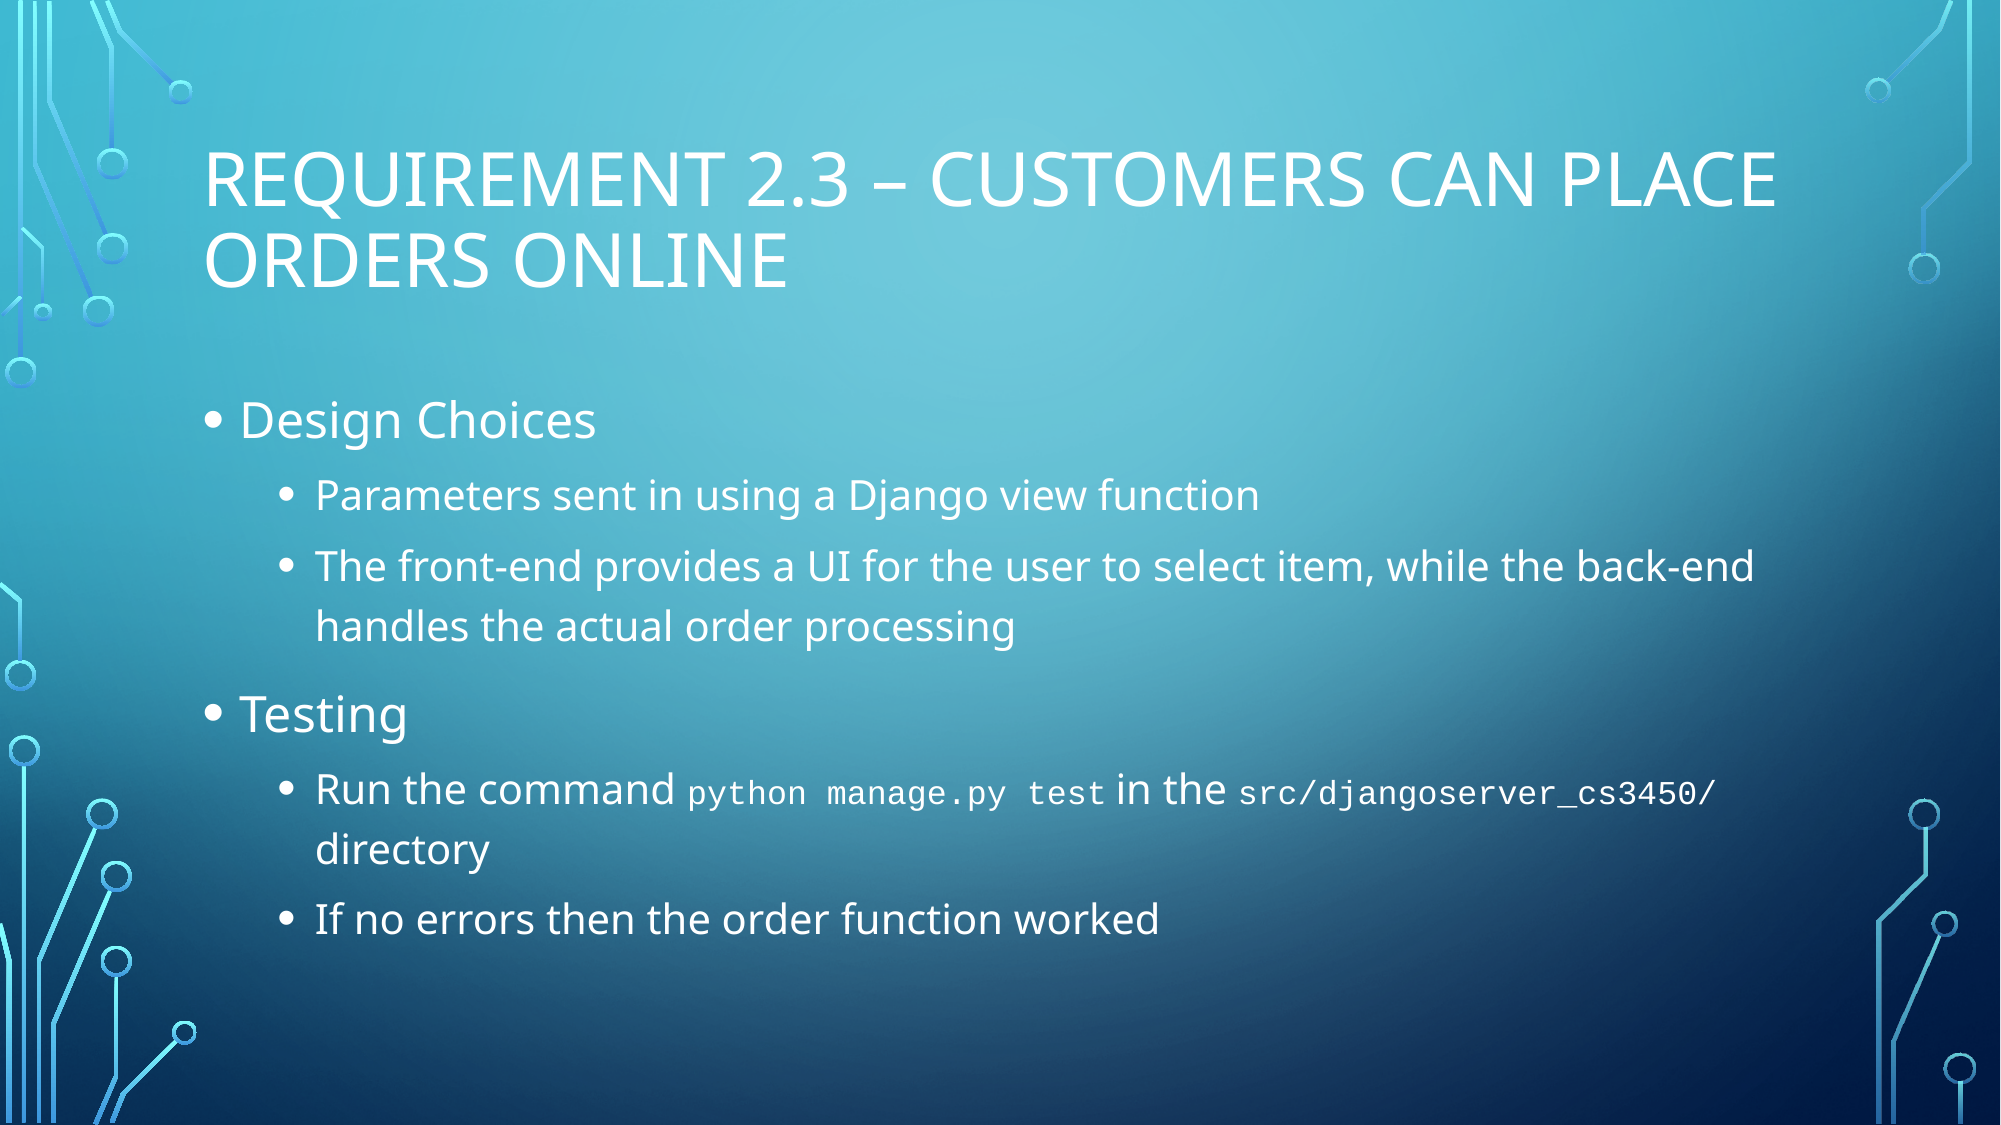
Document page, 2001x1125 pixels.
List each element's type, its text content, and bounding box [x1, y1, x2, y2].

title Requirement 2.3 – Customers can Place Orders Online [187, 101, 1813, 344]
list Design Choices Parameters sent in using a Django view function The front-end provides a UI for the user to select item, while the back-end handles the actual order processing Testing Run the command python manage.py test in the src/djangoserver_cs3450/ directory If no errors then the order function worked [187, 369, 1813, 1024]
